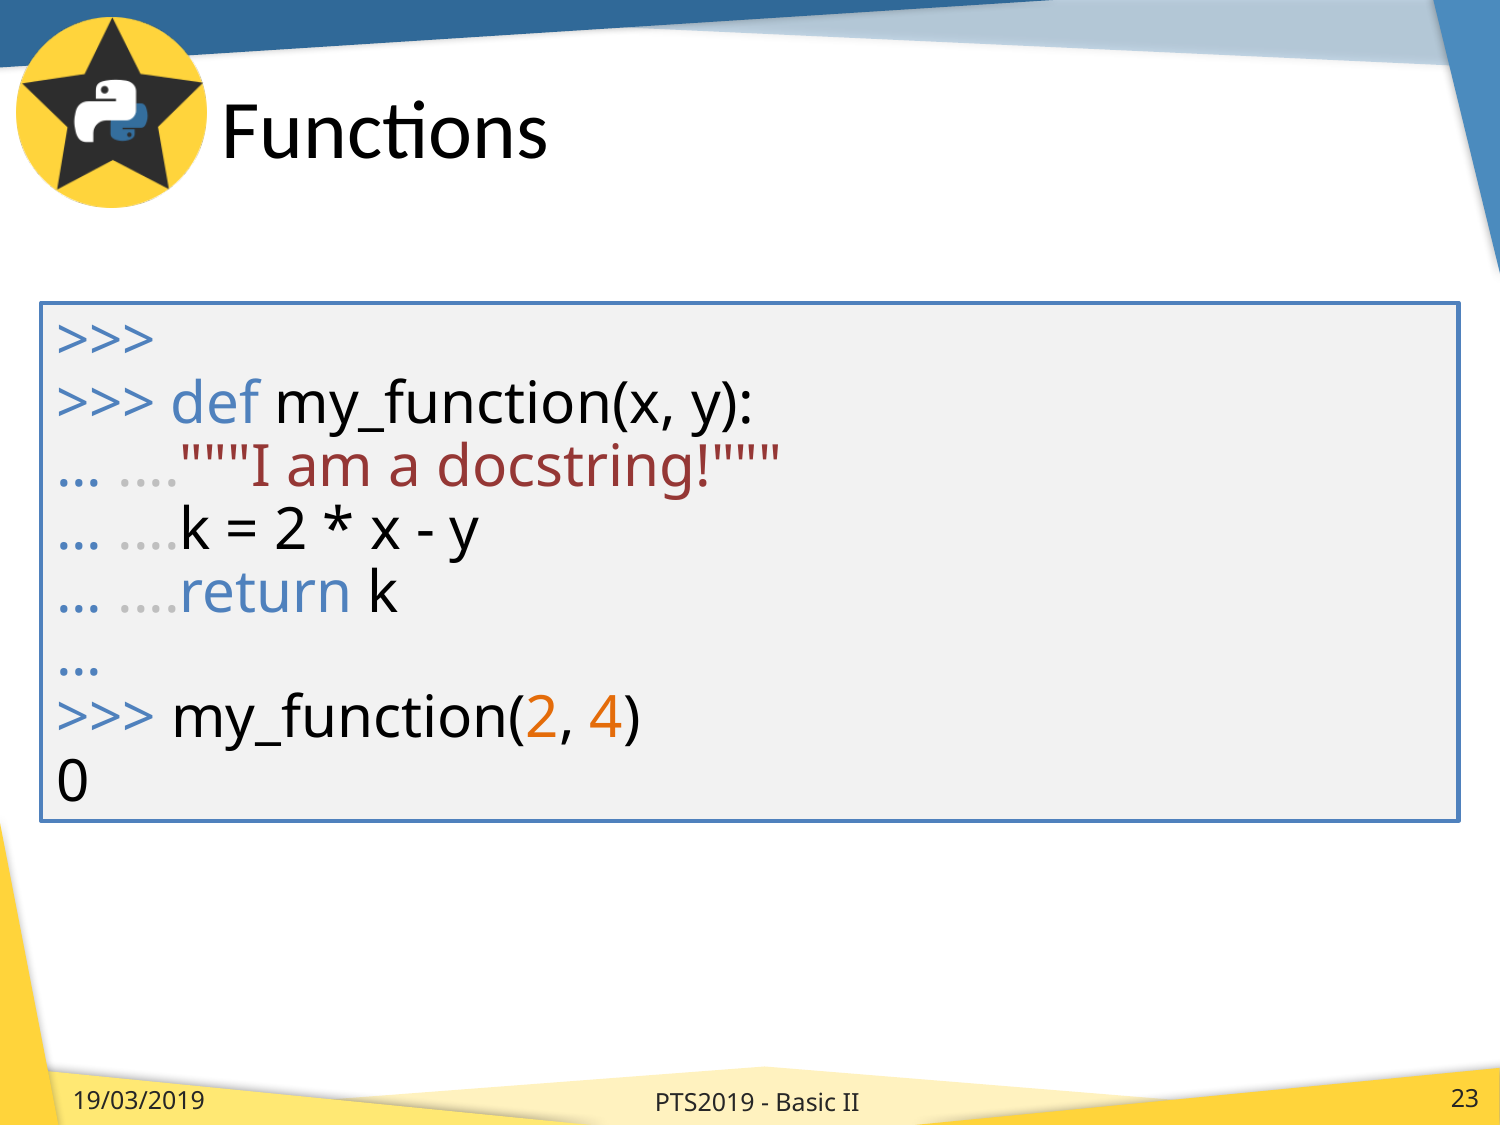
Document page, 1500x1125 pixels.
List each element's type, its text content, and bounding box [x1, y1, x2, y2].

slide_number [57, 1082, 408, 1118]
title Functions [206, 66, 1425, 185]
footer PTS2019 - Basic II [520, 1071, 995, 1125]
text_box >>> >>> def my_function(x, y): ... ...."""I am a docstring!""" ... ....k = 2 * x - y ... ....return k ... >>> my_function(2, 4) 0 [41, 302, 1459, 821]
slide_number 23 [1144, 1082, 1495, 1118]
picture [16, 17, 207, 208]
